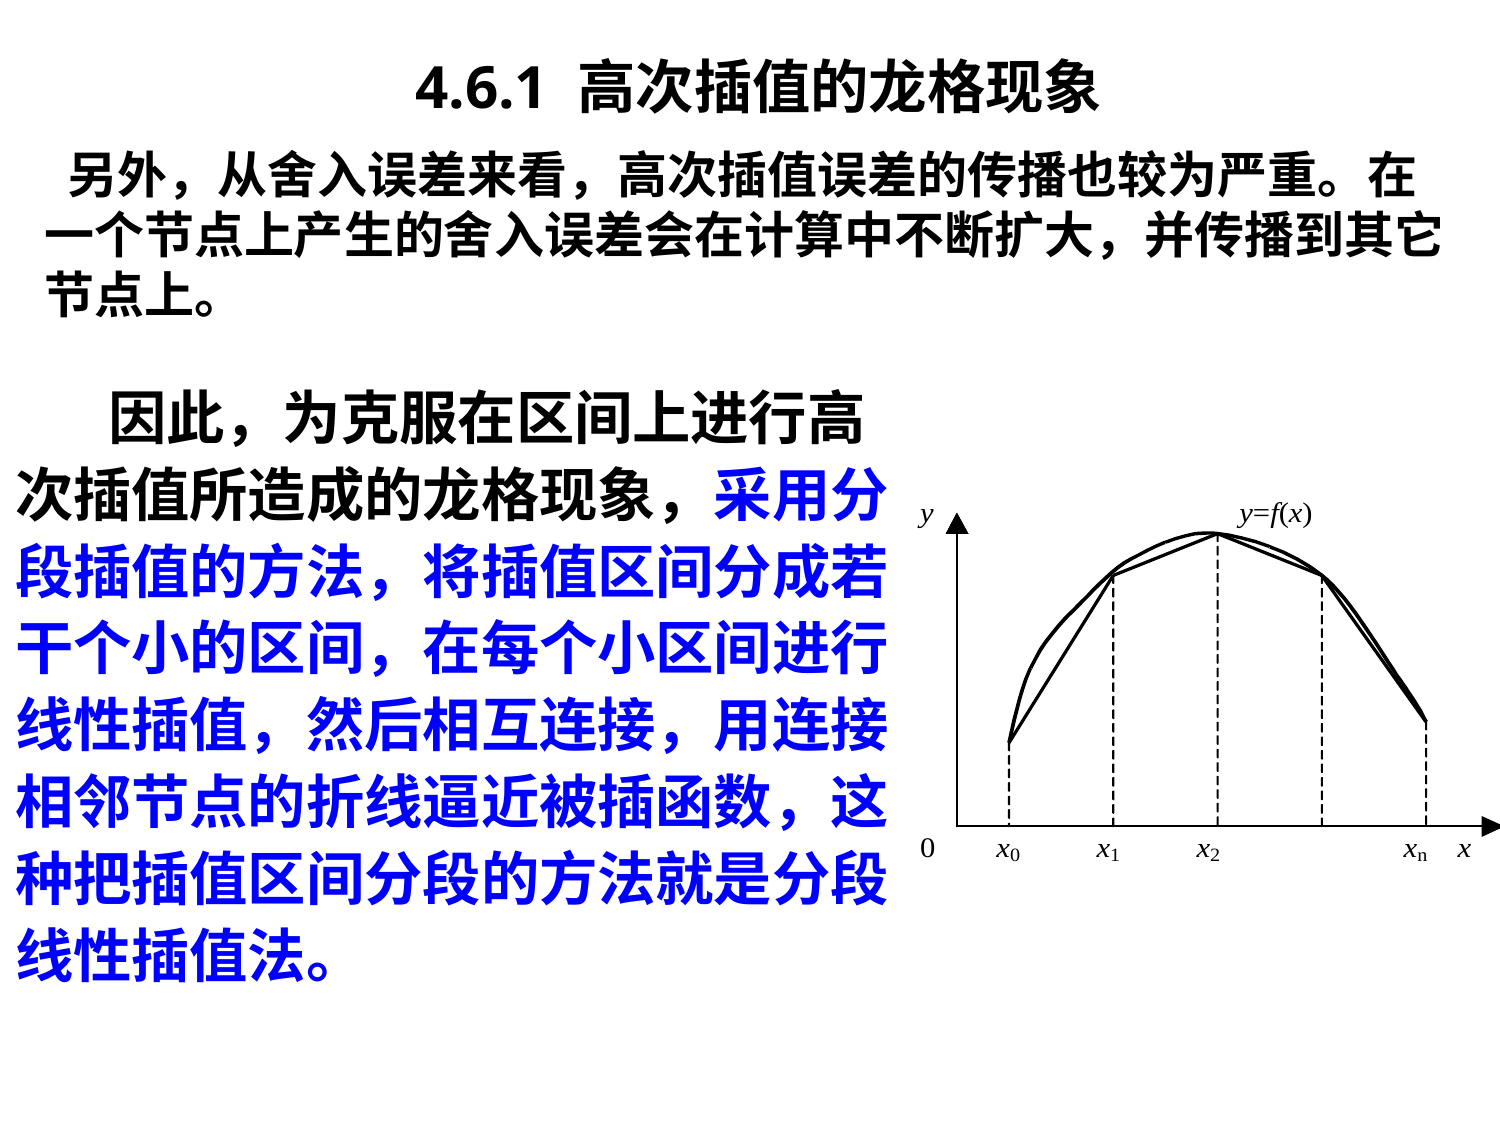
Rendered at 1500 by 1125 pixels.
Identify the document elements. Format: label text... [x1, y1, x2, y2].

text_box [904, 491, 1500, 878]
subtitle 因此，为克服在区间上进行高次插值所造成的龙格现象，采用分段插值的方法，将插值区间分成若干个小的区间，在每个小区间进行线性插值，然后相互连接，用连接相邻节点的折线逼近被插函数，这种把插值区间分段的方法就是分段线性插值法。 [0, 366, 930, 1083]
title 4.6.1 高次插值的龙格现象 [324, 42, 1193, 135]
text_box 另外，从舍入误差来看，高次插值误差的传播也较为严重。在一个节点上产生的舍入误差会在计算中不断扩大，并传播到其它节点上。 [29, 135, 1471, 331]
